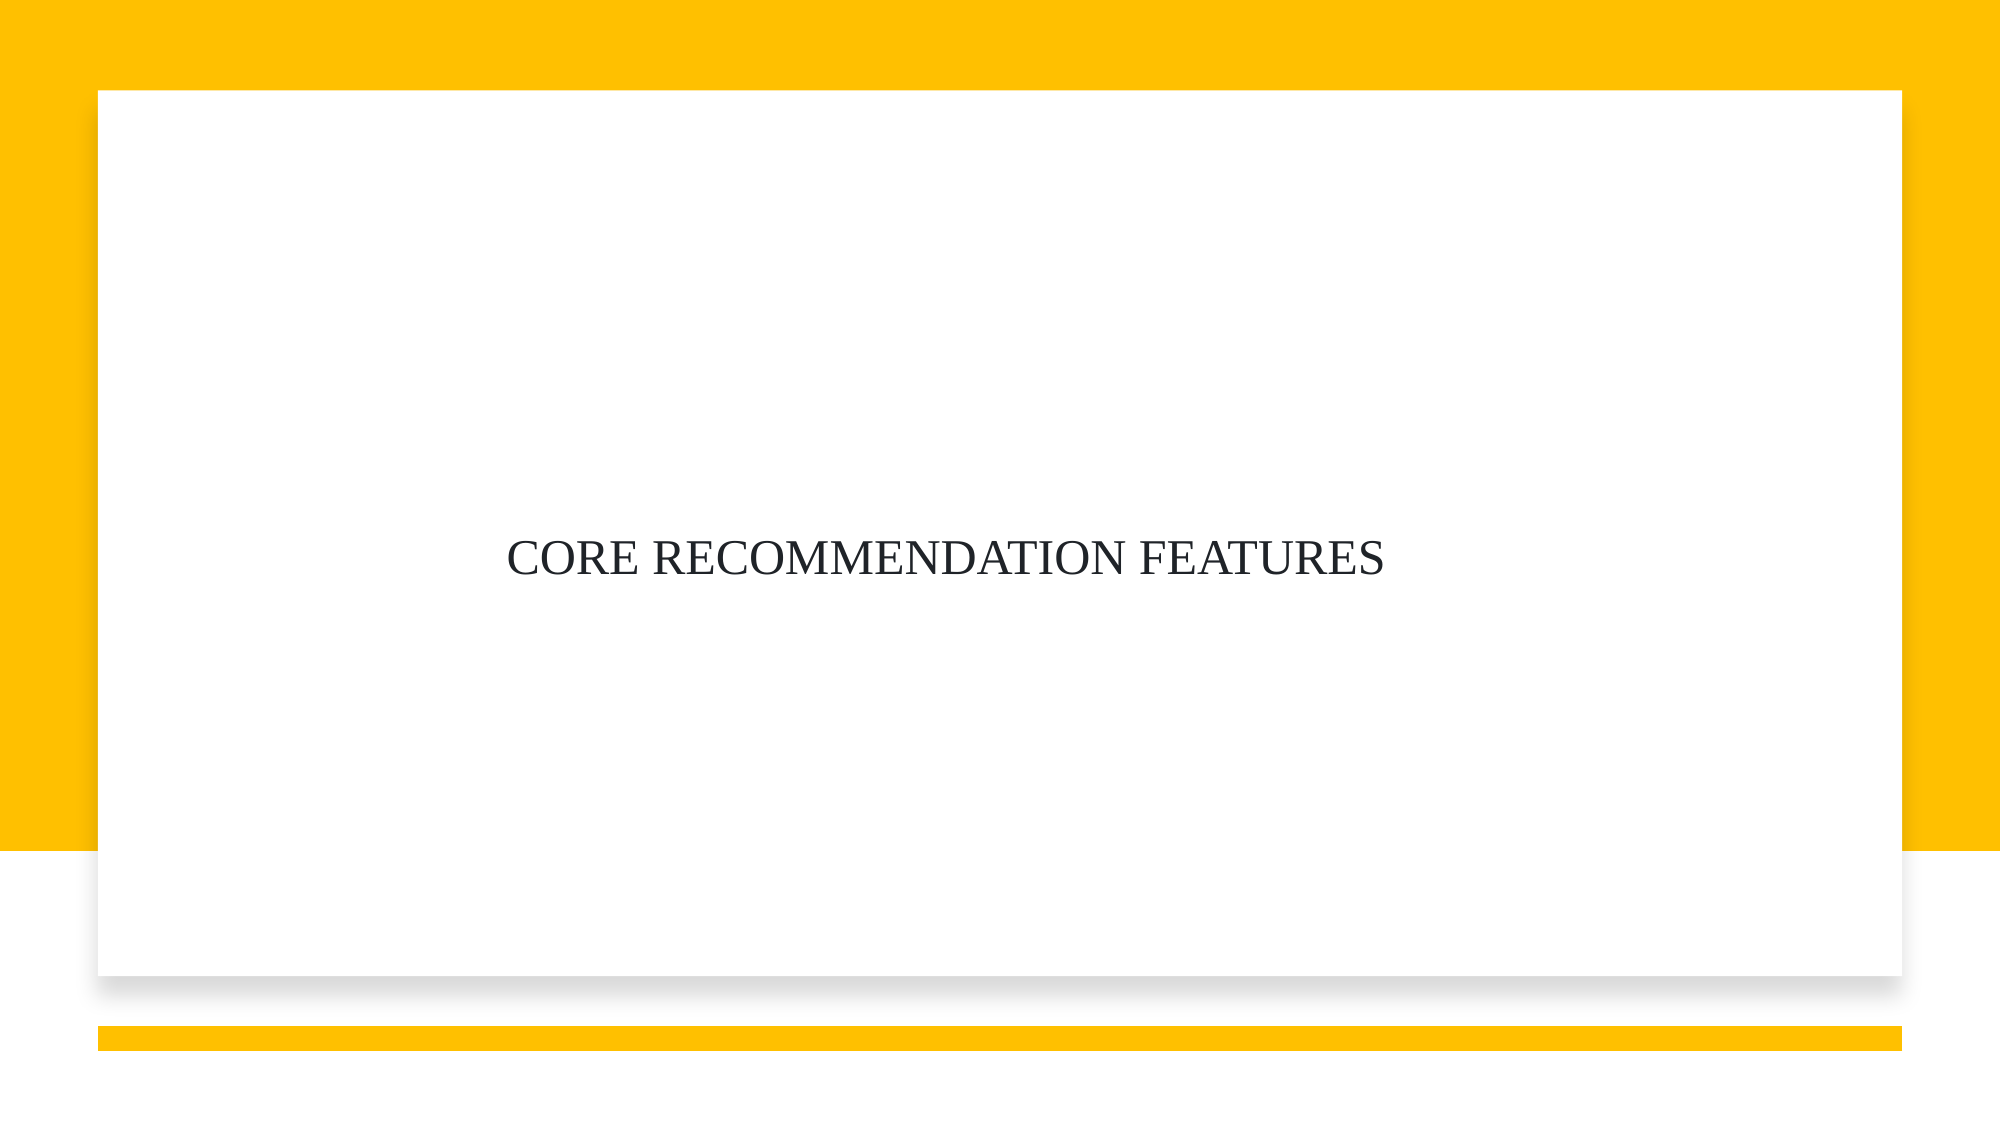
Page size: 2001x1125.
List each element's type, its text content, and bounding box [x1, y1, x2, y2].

text_box [0, 0, 2000, 852]
text_box [0, 852, 2000, 1125]
text_box CORE RECOMMENDATION FEATURES [166, 157, 2000, 673]
text_box [97, 89, 1903, 977]
